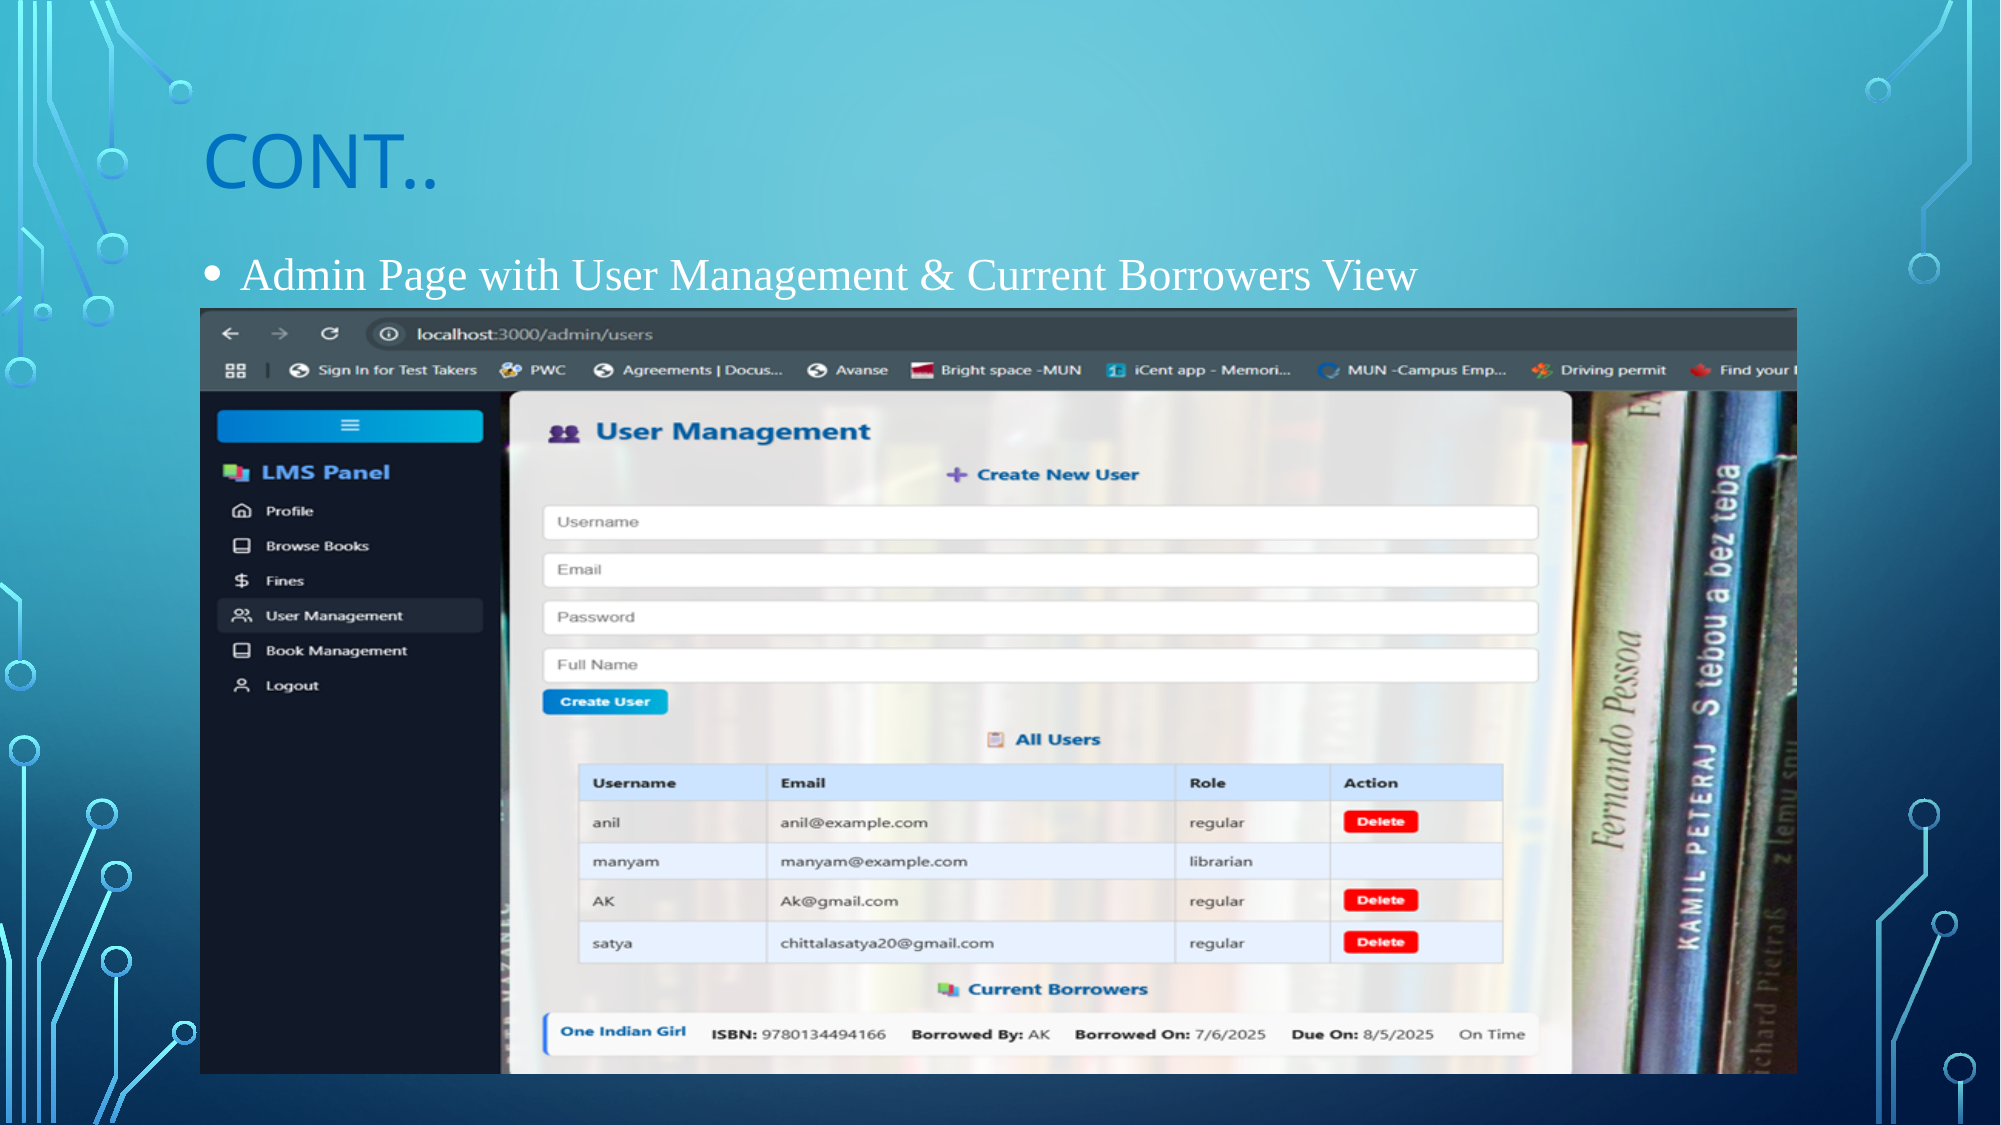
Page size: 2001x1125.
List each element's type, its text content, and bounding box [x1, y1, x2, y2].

list Admin Page with User Management & Current Borrowers View [187, 226, 1813, 808]
title Cont.. [187, 101, 1813, 226]
picture [199, 307, 1798, 1074]
